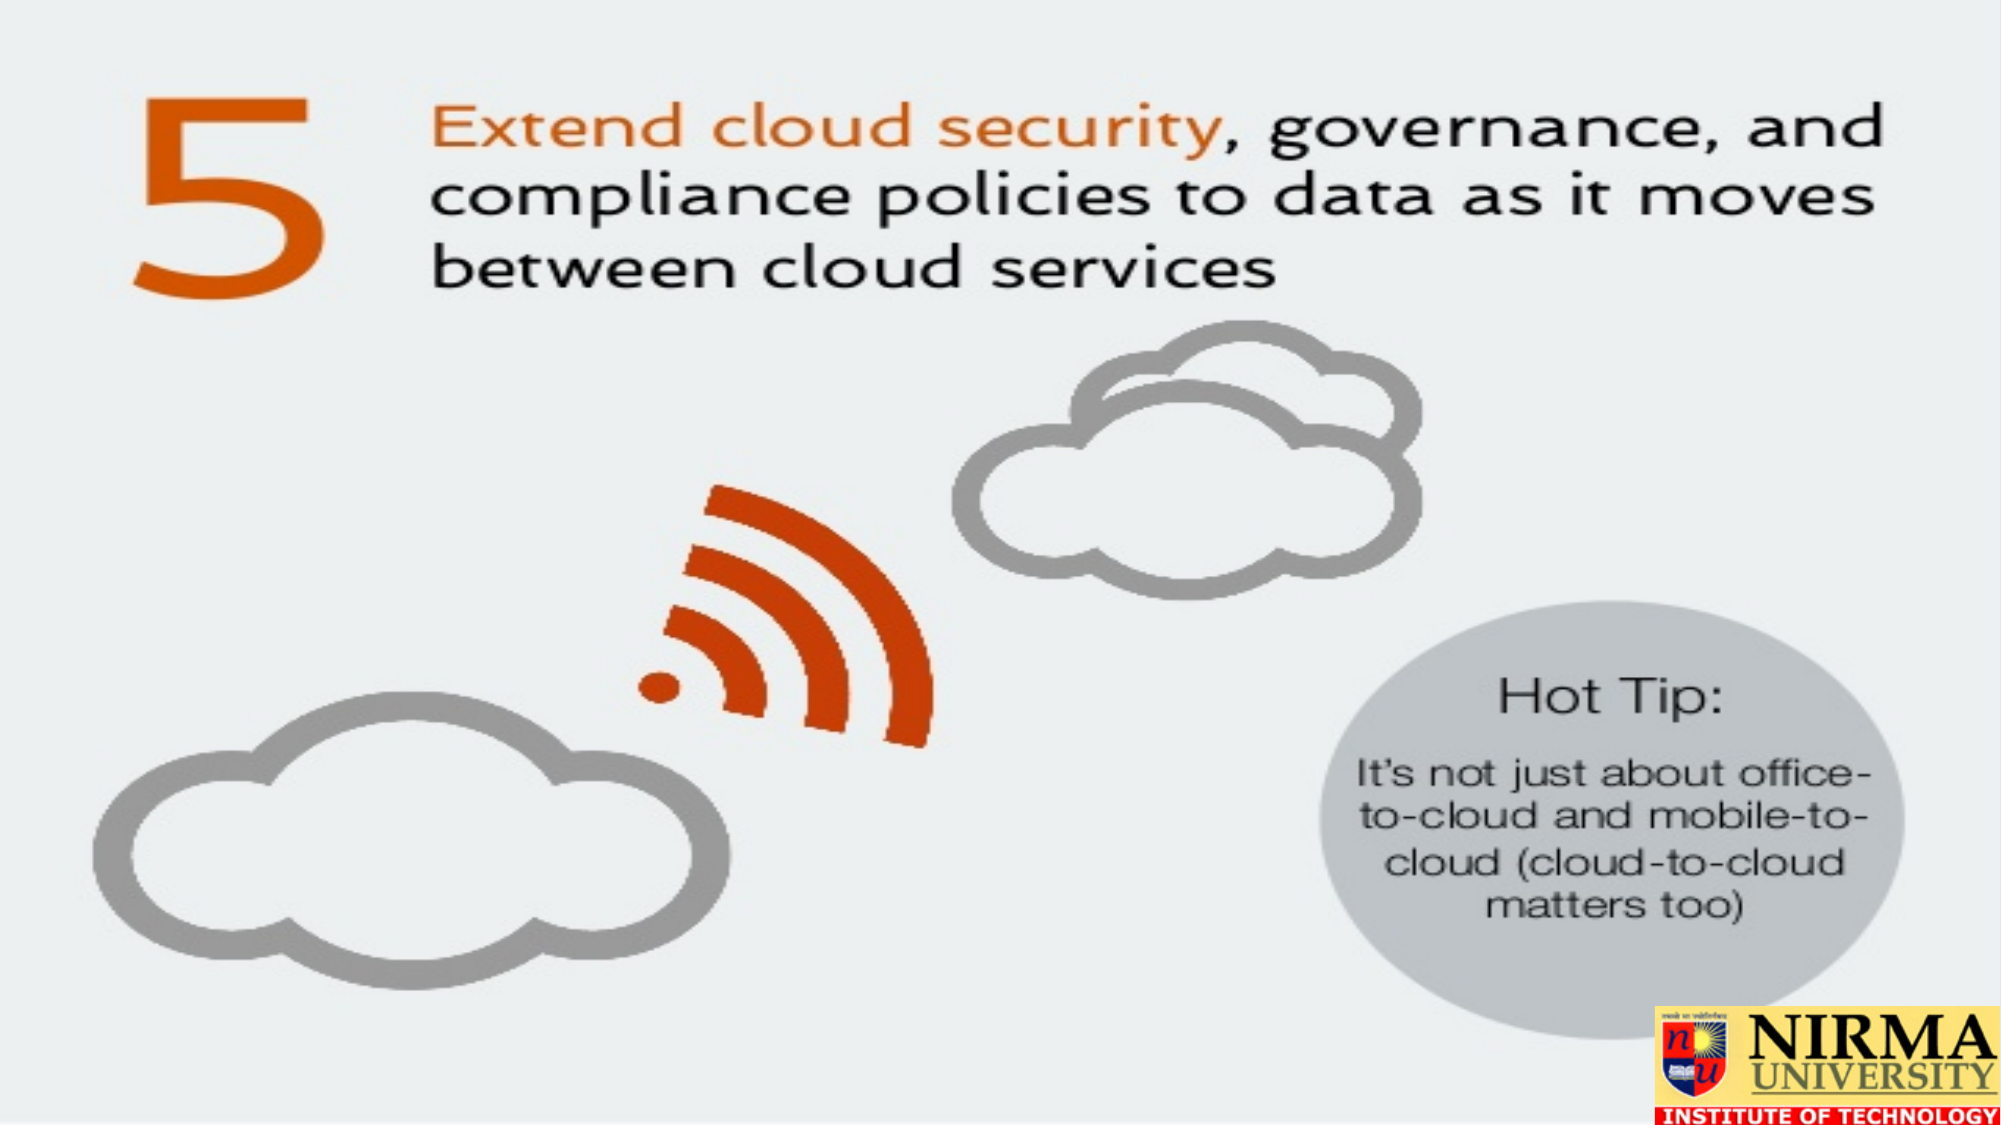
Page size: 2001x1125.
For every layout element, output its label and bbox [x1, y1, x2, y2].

picture [1654, 1005, 2000, 1125]
list [0, 0, 2000, 1125]
